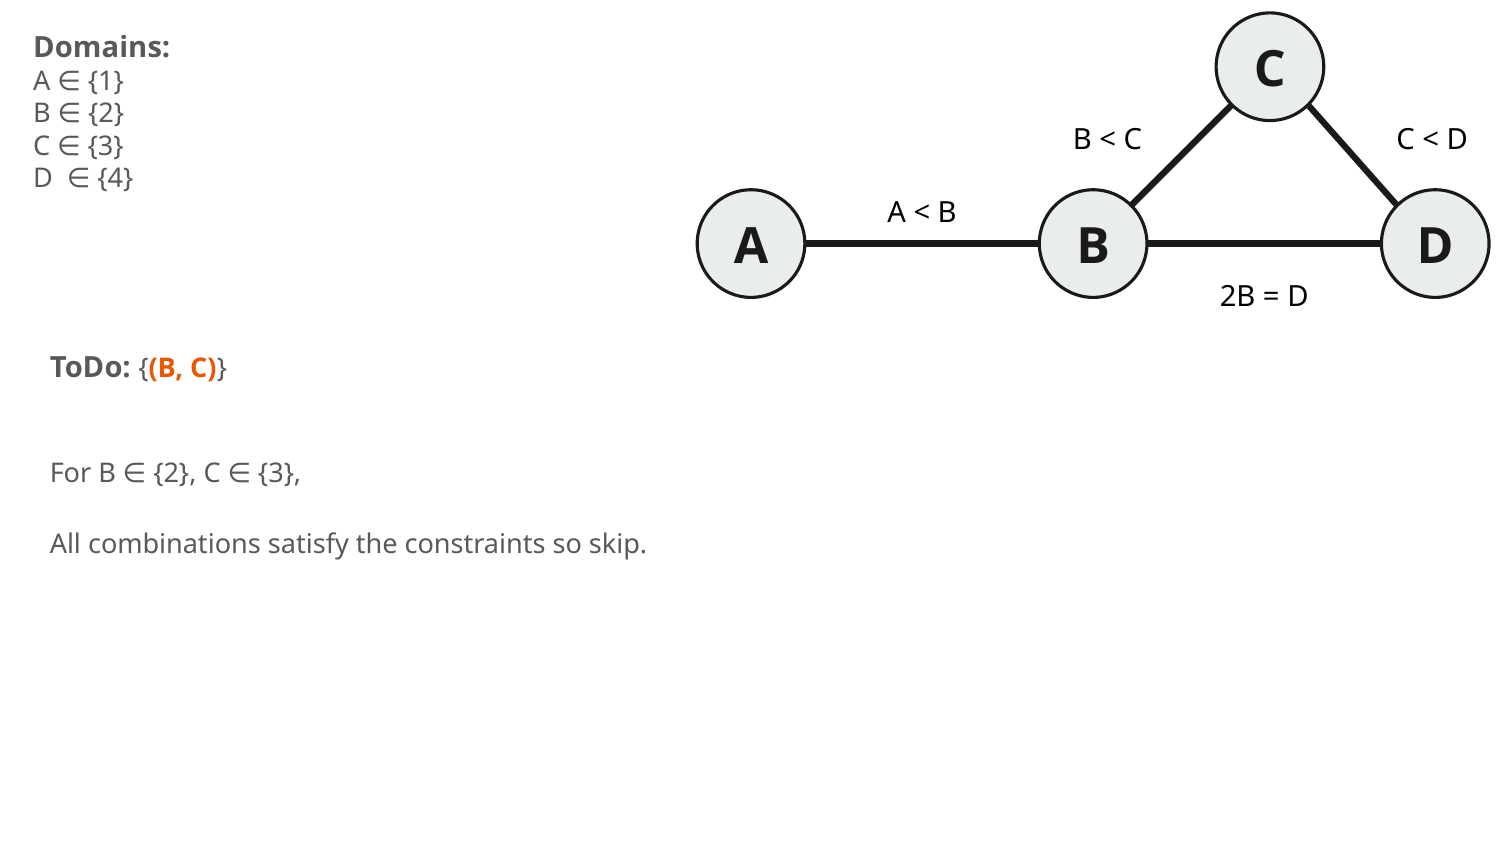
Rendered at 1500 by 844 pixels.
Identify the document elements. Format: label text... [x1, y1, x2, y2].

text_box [1130, 104, 1233, 206]
text_box B [1039, 189, 1147, 298]
text_box B < C [1047, 104, 1129, 171]
text_box A < B [862, 177, 982, 242]
list For B ∈ {2}, C ∈ {3}, All combinations satisfy the constraints so skip. [34, 436, 1232, 748]
text_box A [697, 189, 805, 298]
text_box D [1381, 189, 1490, 298]
list ToDo: {(B, C)} [34, 327, 788, 407]
text_box C < D [1398, 104, 1493, 171]
text_box C [1216, 12, 1324, 121]
text_box 2B = D [1191, 261, 1337, 328]
list Domains: A ∈ {1} B ∈ {2} C ∈ {3} D ∈ {4} [18, 12, 638, 206]
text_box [1307, 104, 1398, 206]
